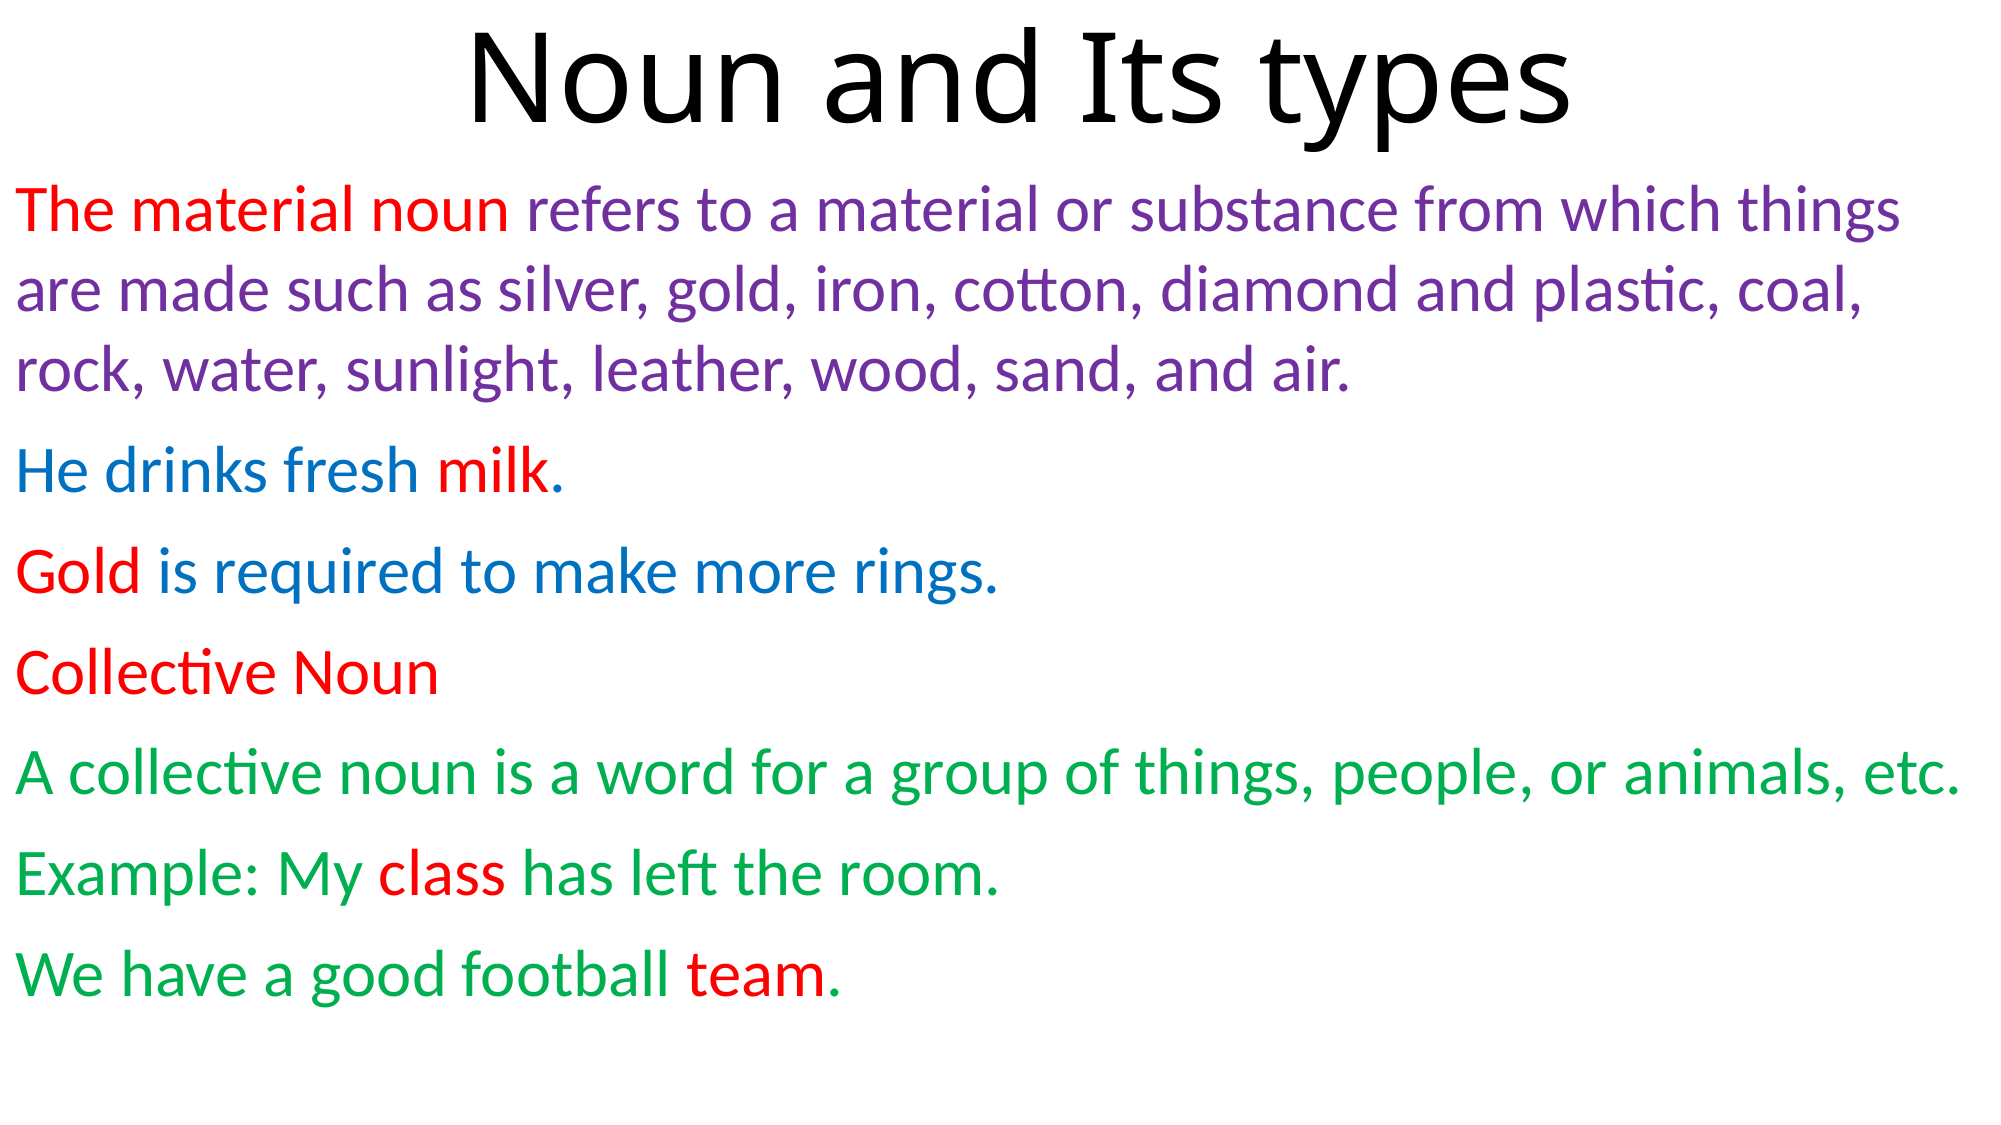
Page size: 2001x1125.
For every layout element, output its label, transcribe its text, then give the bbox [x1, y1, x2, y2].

subtitle The material noun refers to a material or substance from which things are made such as silver, gold, iron, cotton, diamond and plastic, coal, rock, water, sunlight, leather, wood, sand, and air. He drinks fresh milk. Gold is required to make more rings. Collective Noun A collective noun is a word for a group of things, people, or animals, etc. Example: My class has left the room. We have a good football team. [0, 157, 1985, 1125]
title Noun and Its types [74, 0, 1966, 157]
